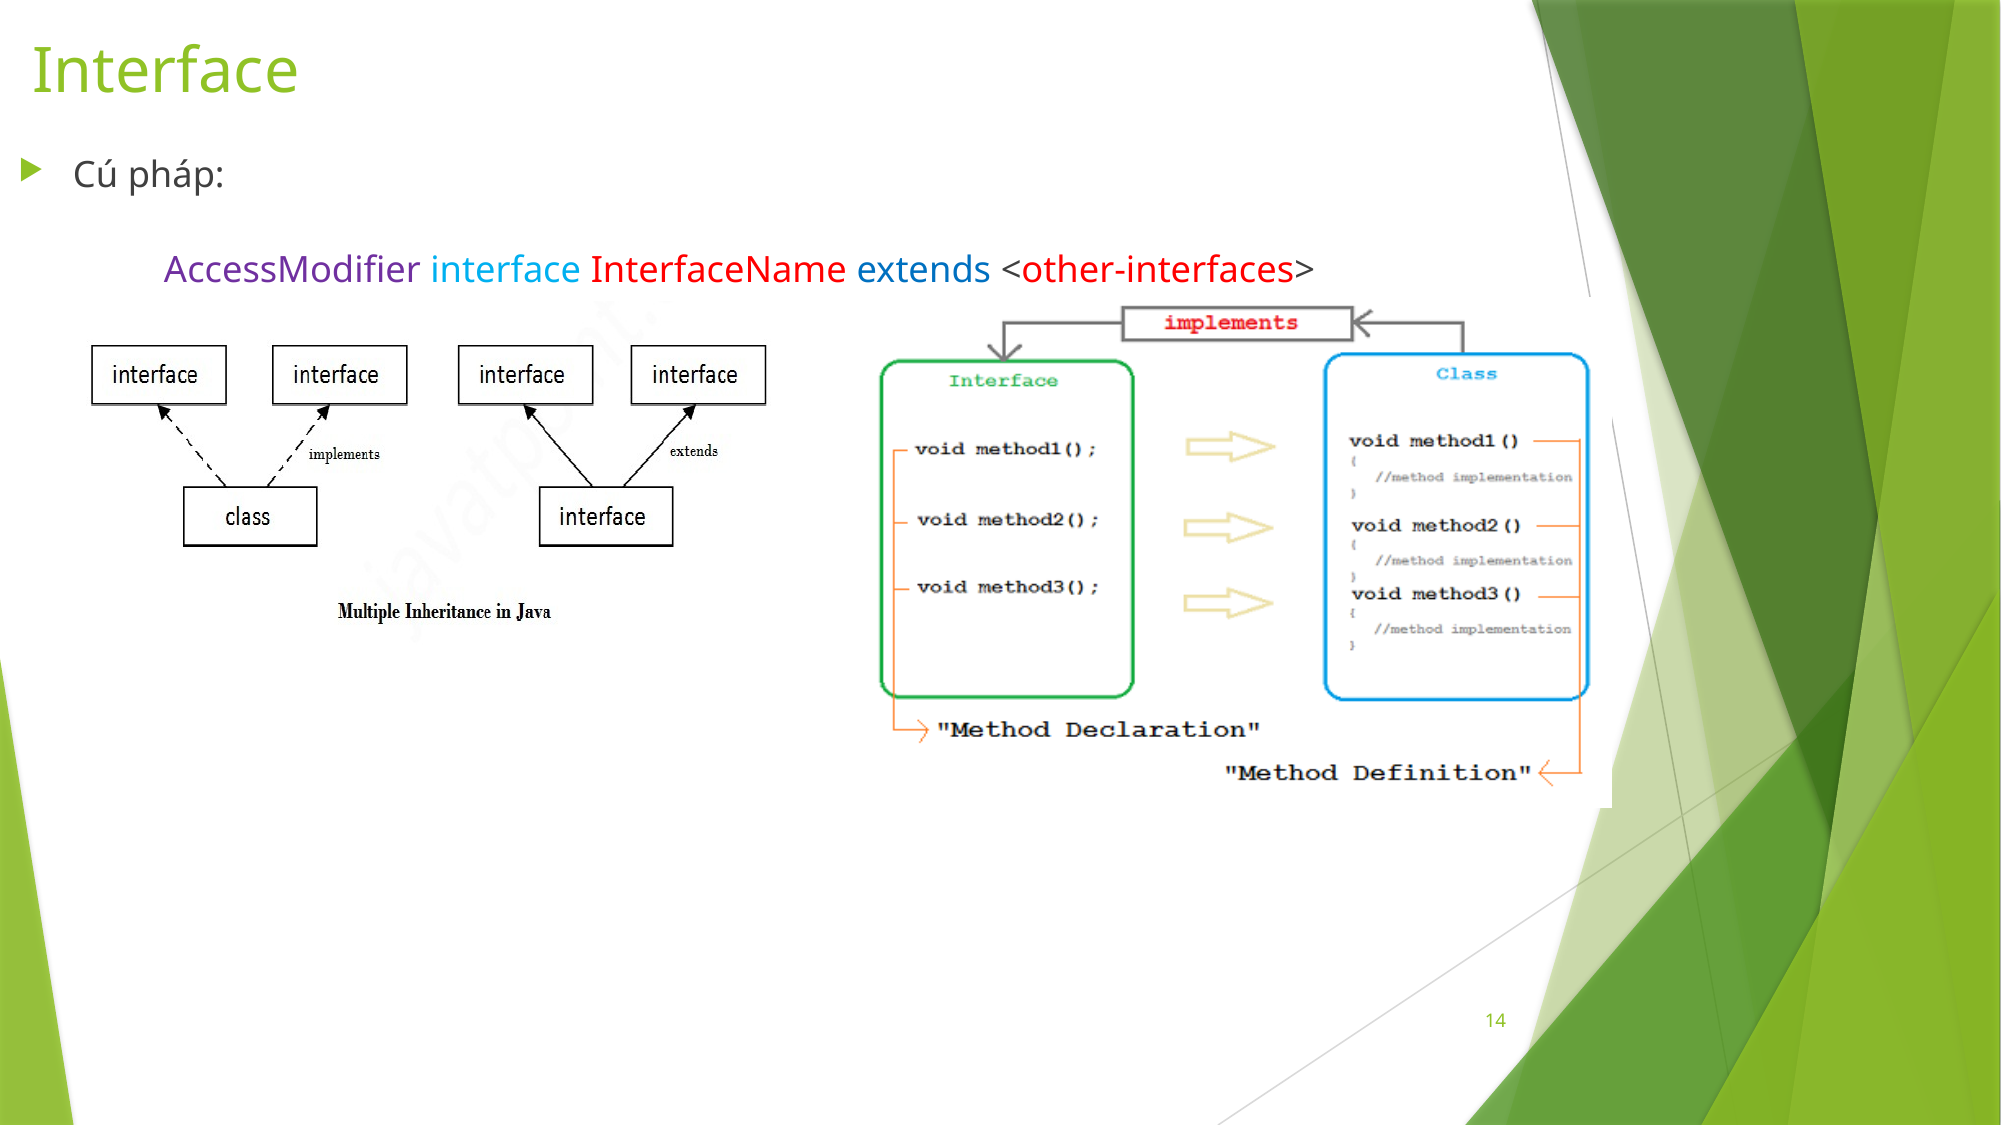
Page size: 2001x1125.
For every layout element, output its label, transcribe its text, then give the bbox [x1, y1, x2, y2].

title Interface [17, 22, 1499, 113]
list Cú pháp: AccessModifier interface InterfaceName extends <other-interfaces> [3, 113, 1988, 298]
picture [70, 301, 782, 645]
picture [858, 296, 1613, 808]
slide_number 14 [1409, 991, 1522, 1051]
